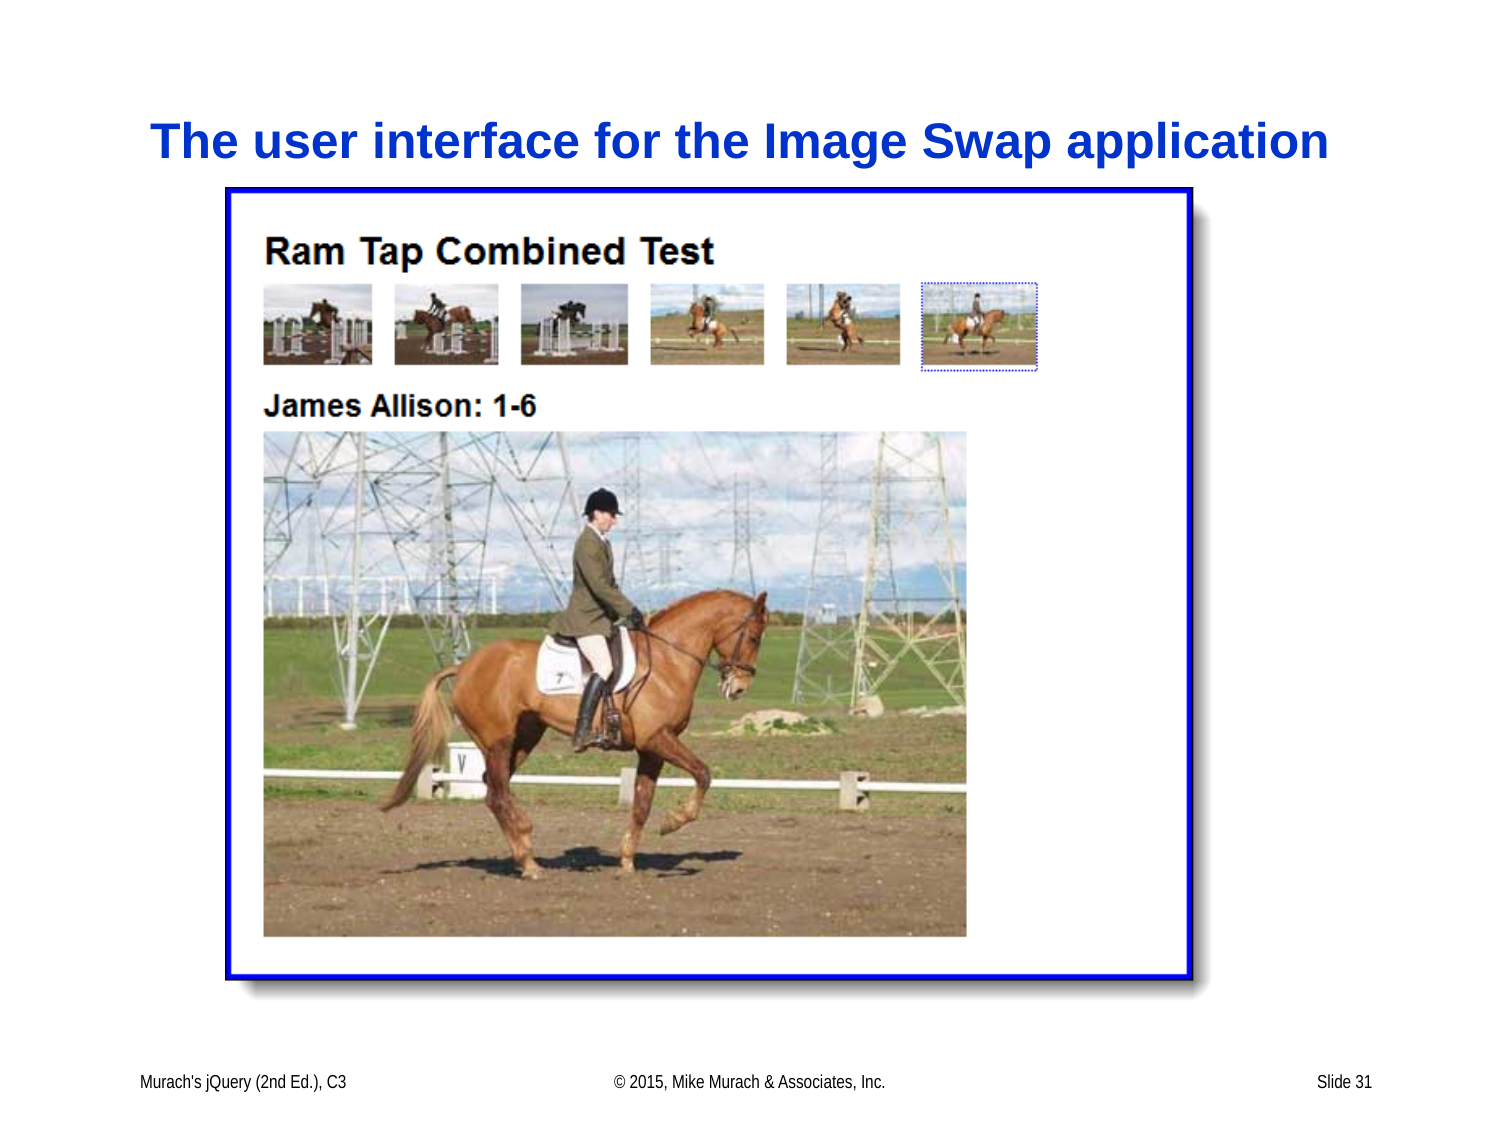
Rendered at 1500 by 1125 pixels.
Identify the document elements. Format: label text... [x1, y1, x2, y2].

slide_number Slide 31 [1074, 1025, 1388, 1100]
footer © 2015, Mike Murach & Associates, Inc. [474, 1025, 1025, 1100]
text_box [149, 112, 1348, 183]
picture [224, 187, 1213, 1002]
slide_number Murach's jQuery (2nd Ed.), C3 [125, 1025, 450, 1100]
